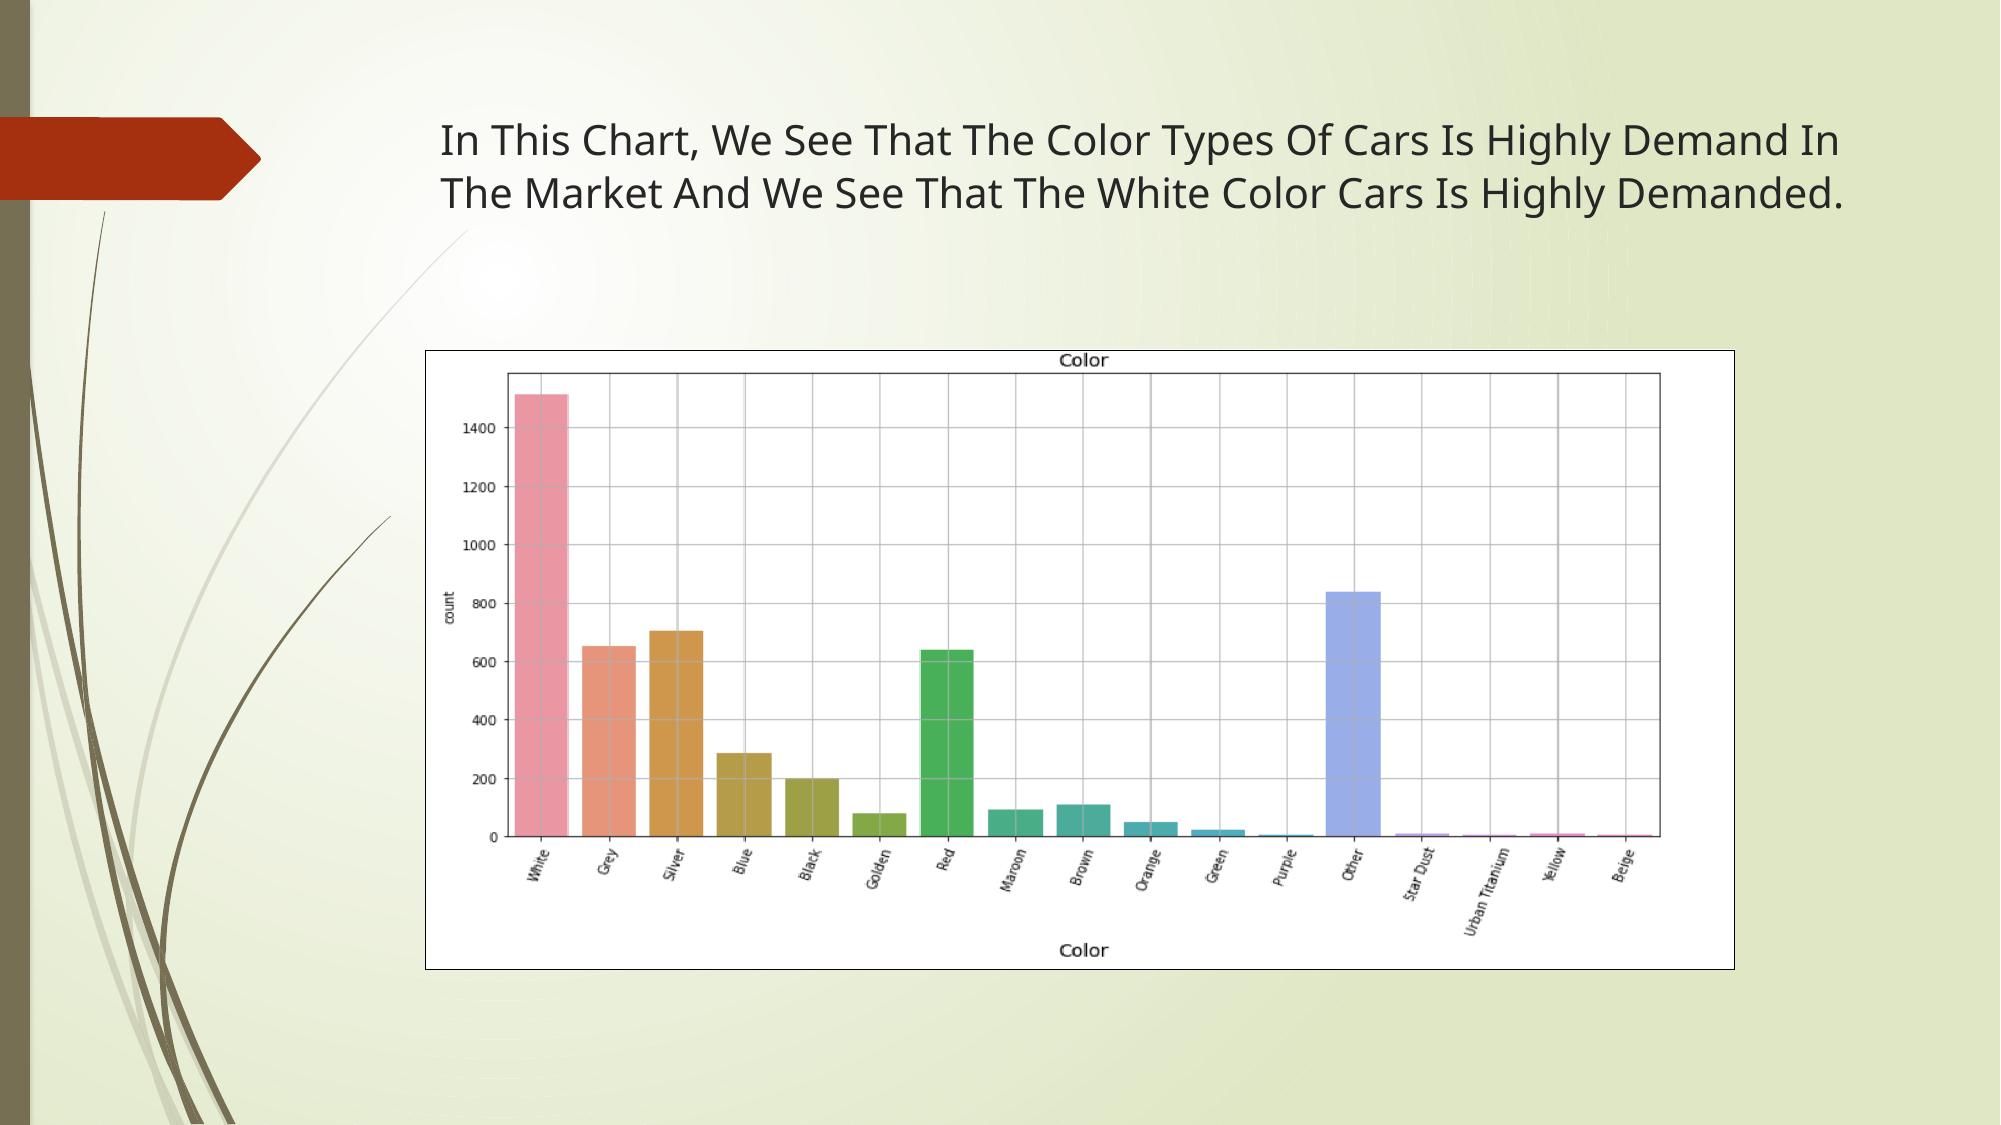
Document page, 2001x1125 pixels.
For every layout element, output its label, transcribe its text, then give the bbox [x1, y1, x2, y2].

title In This Chart, We See That The Color Types Of Cars Is Highly Demand In The Market And We See That The White Color Cars Is Highly Demanded. [425, 102, 1888, 313]
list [425, 349, 1735, 971]
